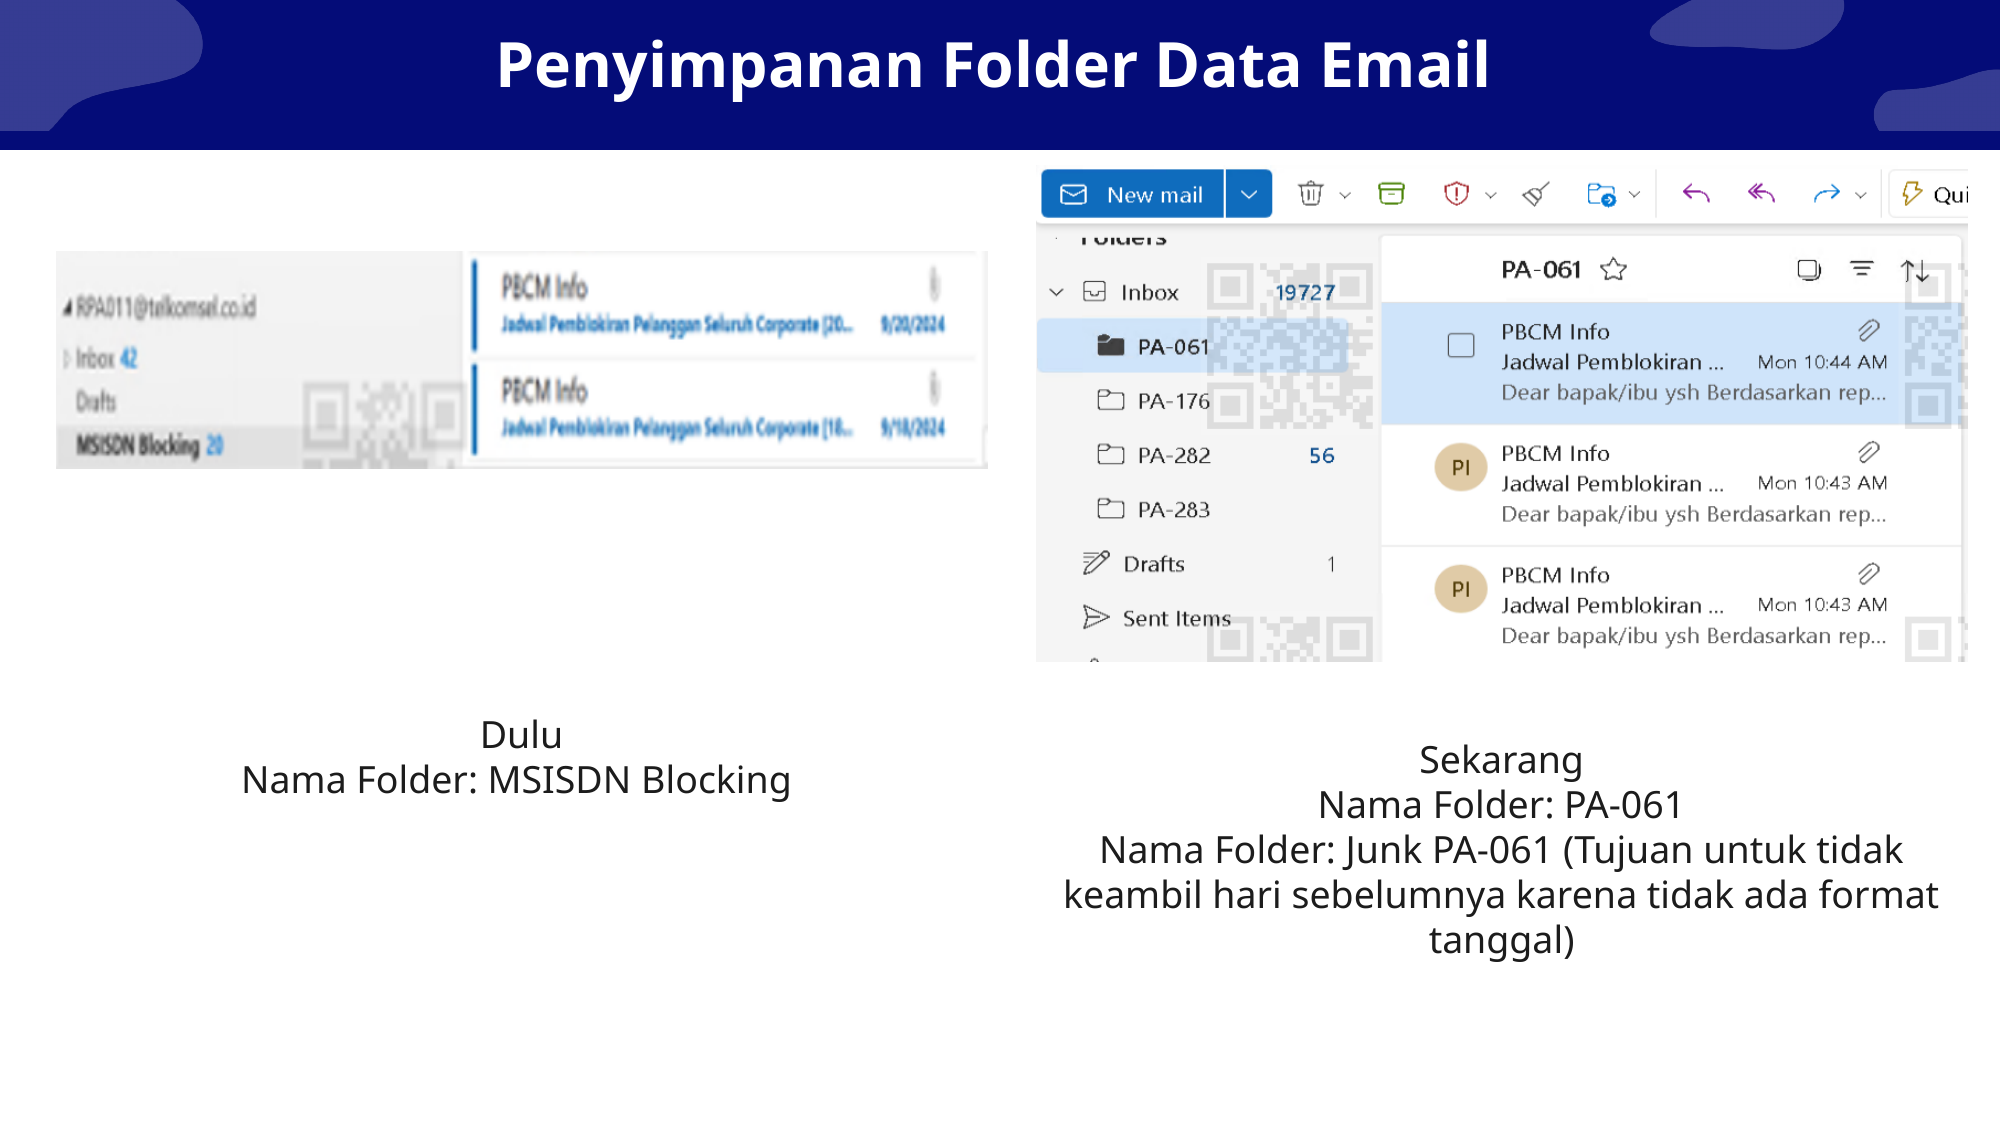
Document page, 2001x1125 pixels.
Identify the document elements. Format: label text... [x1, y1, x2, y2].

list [56, 251, 988, 469]
text_box Dulu Nama Folder: MSISDN Blocking [56, 703, 988, 854]
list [1035, 165, 1968, 662]
title Penyimpanan Folder Data Email [56, 13, 1949, 122]
text_box Sekarang Nama Folder: PA-061 Nama Folder: Junk PA-061 (Tujuan untuk tidak keambil hari sebelumnya karena tidak ada format tanggal) [1036, 728, 1968, 969]
